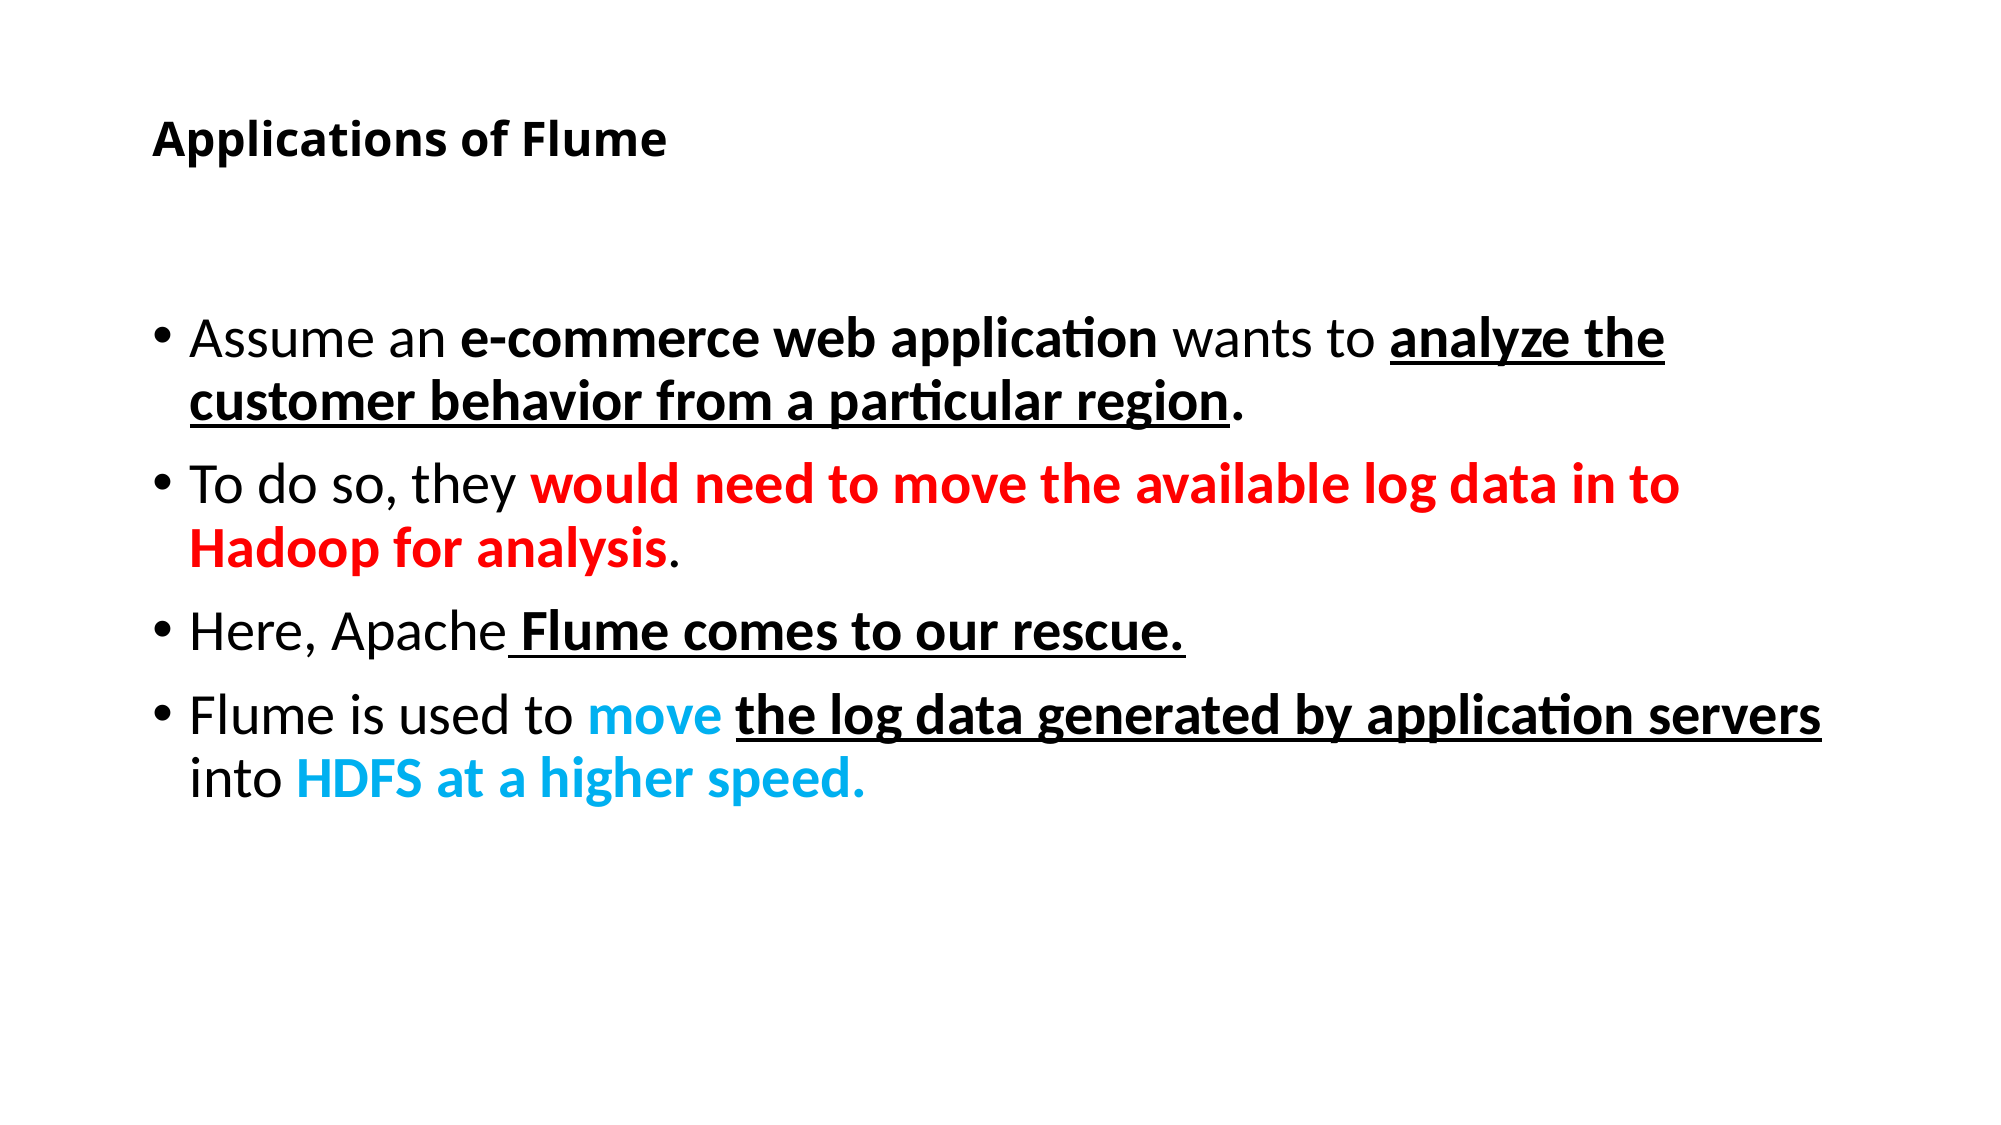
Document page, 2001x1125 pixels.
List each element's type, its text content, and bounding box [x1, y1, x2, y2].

title Applications of Flume [137, 107, 1863, 232]
list Assume an e-commerce web application wants to analyze the customer behavior from a particular region. To do so, they would need to move the available log data in to Hadoop for analysis. Here, Apache Flume comes to our rescue. Flume is used to move the log data generated by application servers into HDFS at a higher speed. [137, 299, 1863, 1014]
